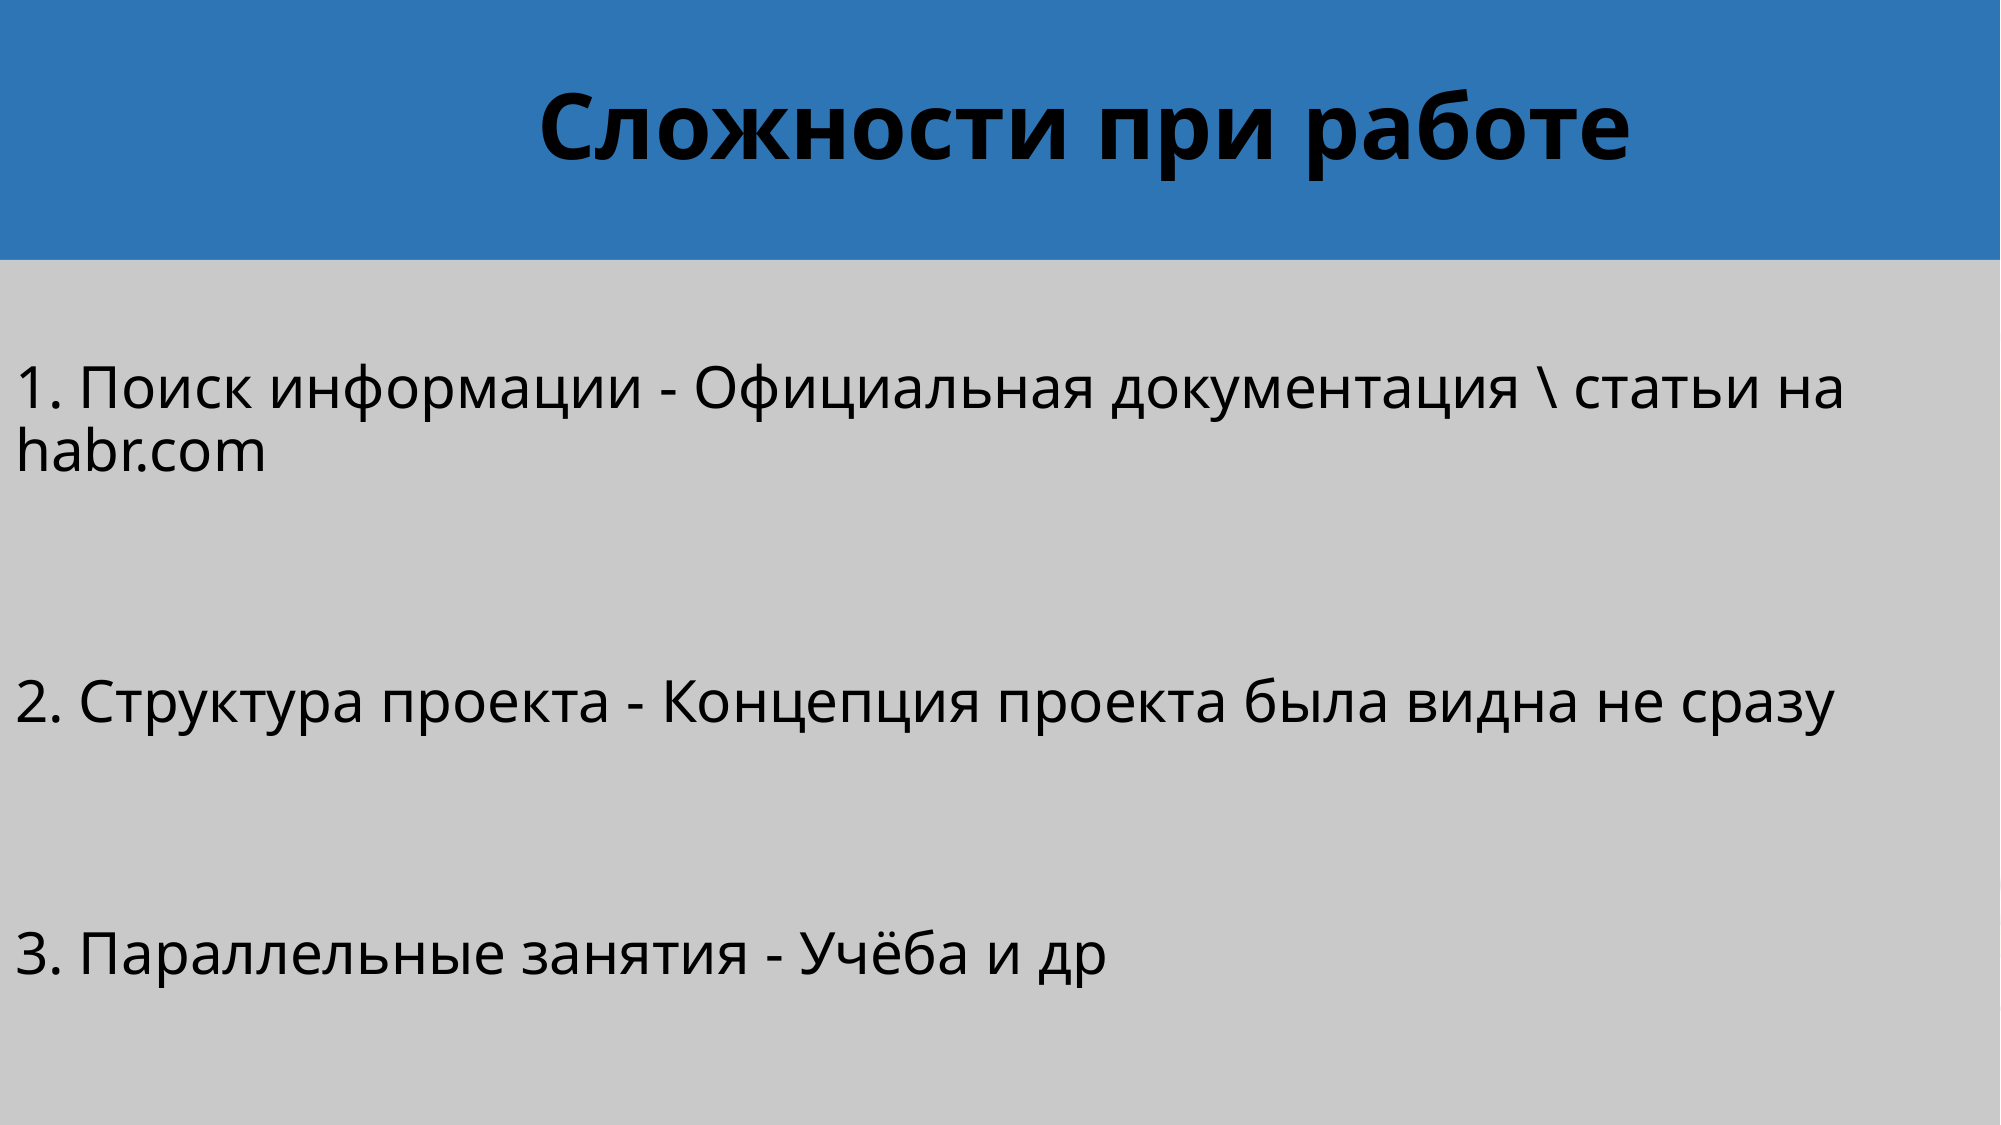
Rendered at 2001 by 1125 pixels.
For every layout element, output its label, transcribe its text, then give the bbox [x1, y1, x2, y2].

title Сложности при работе [0, 0, 2000, 259]
list 1. Поиск информации - Официальная документация \ статьи на habr.com 2. Структура проекта - Концепция проекта была видна не сразу 3. Параллельные занятия - Учёба и др [0, 259, 2000, 1125]
